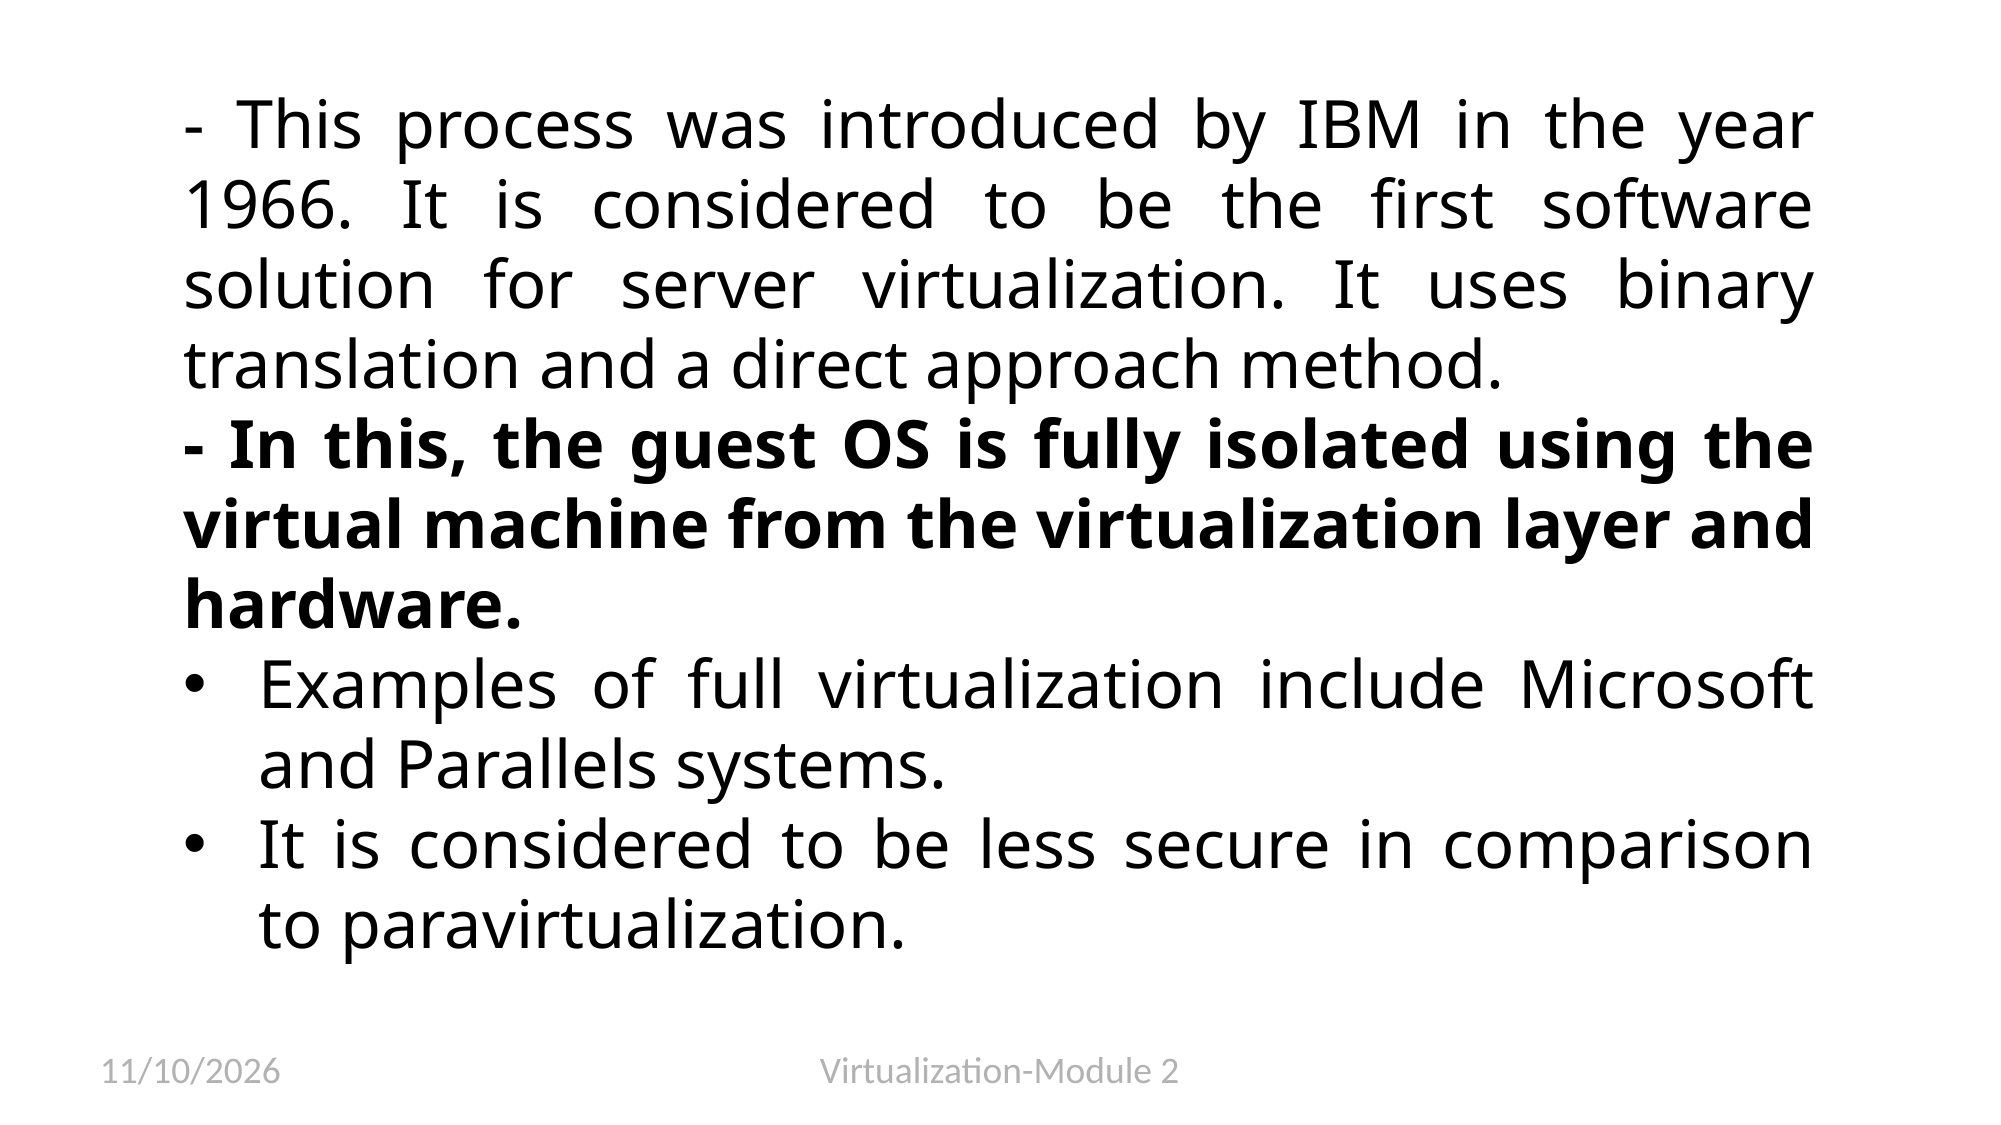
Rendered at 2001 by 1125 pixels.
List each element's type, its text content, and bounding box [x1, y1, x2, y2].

footer Virtualization-Module 2 [680, 1046, 1320, 1092]
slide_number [99, 1046, 560, 1092]
text_box - This process was introduced by IBM in the year 1966. It is considered to be the first software solution for server virtualization. It uses binary translation and a direct approach method. - In this, the guest OS is fully isolated using the virtual machine from the virtualization layer and hardware. Examples of full virtualization include Microsoft and Parallels systems. It is considered to be less secure in comparison to paravirtualization. [168, 74, 1832, 970]
